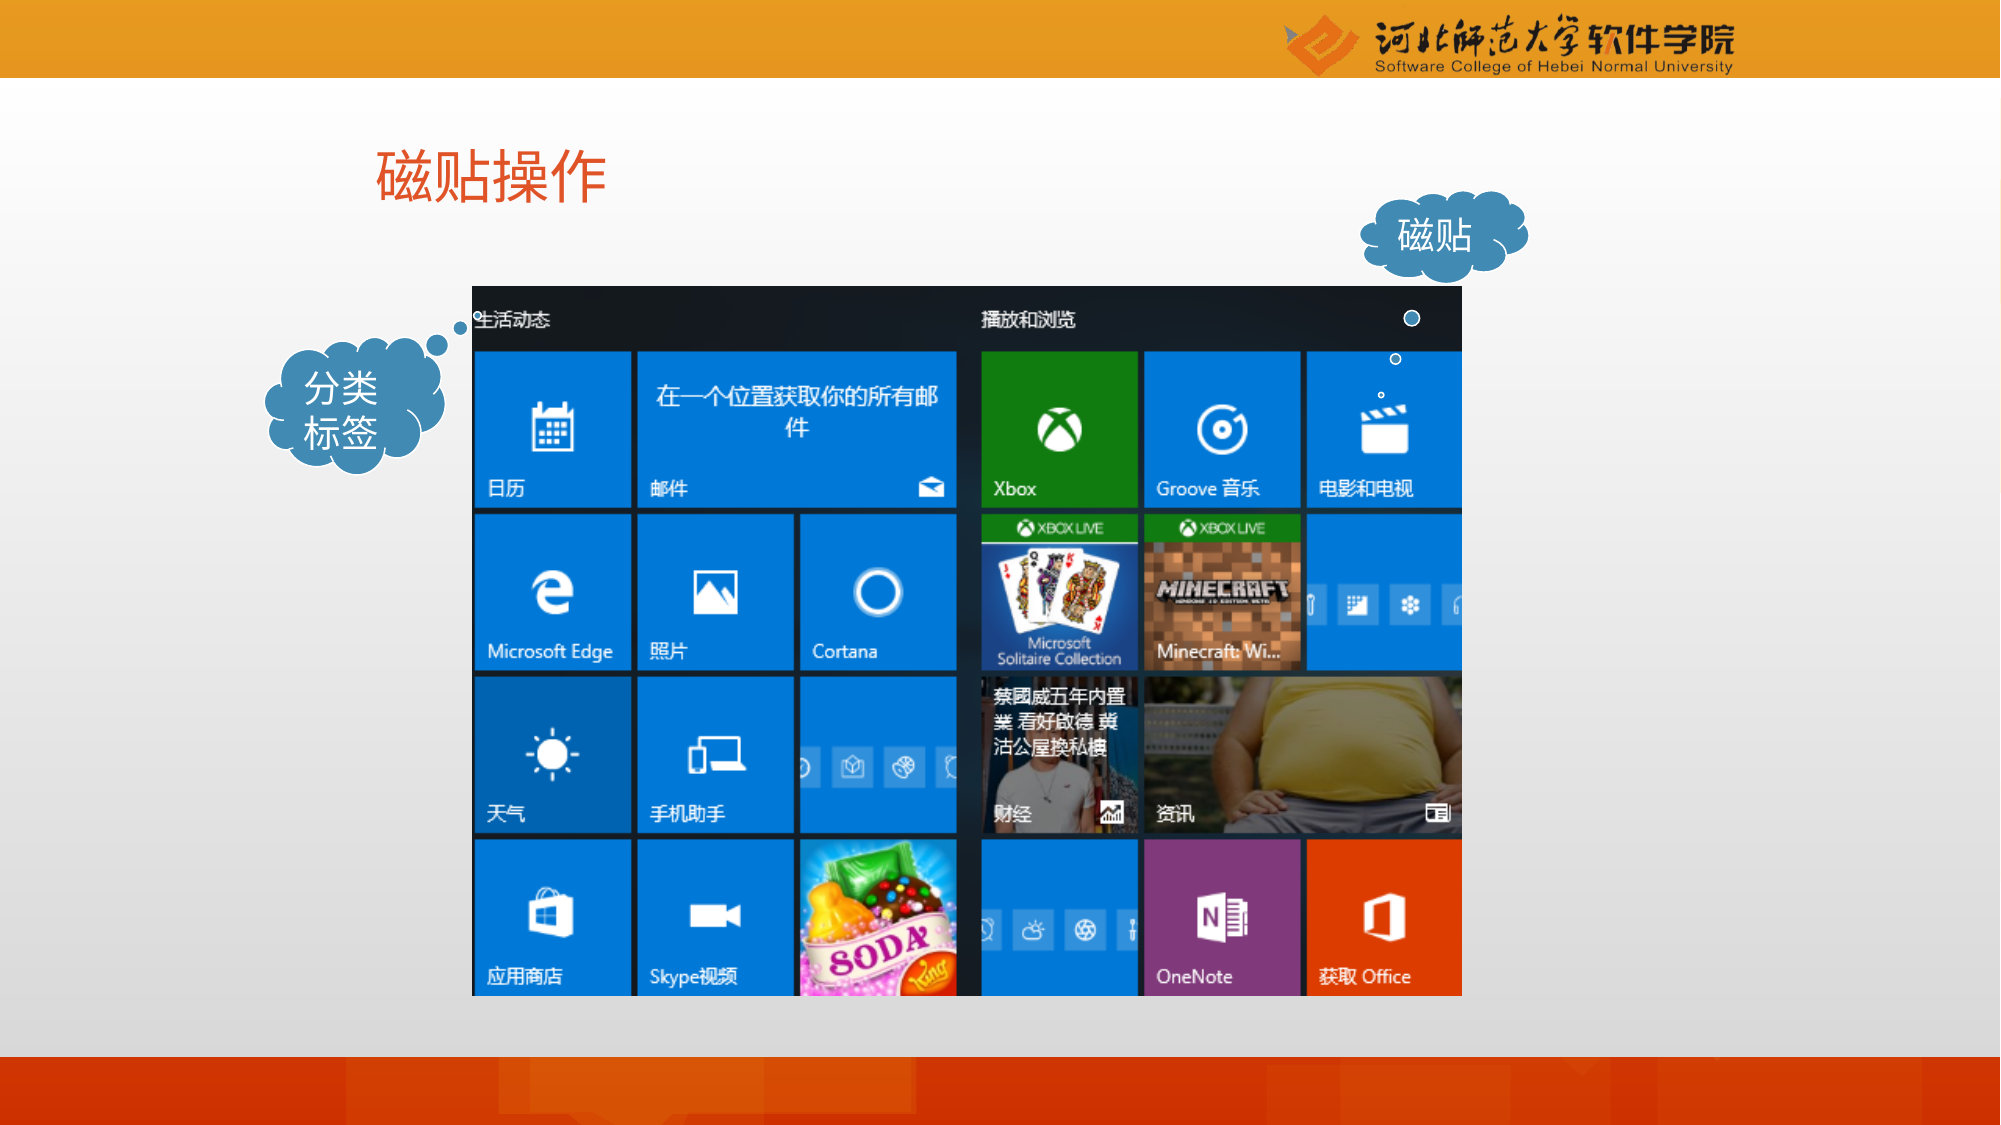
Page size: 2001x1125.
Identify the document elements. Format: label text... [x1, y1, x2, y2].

text_box 磁贴操作 [360, 6, 1530, 218]
text_box [249, 78, 1750, 1057]
text_box 分类标签 [264, 333, 449, 475]
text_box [1278, 4, 1751, 79]
text_box 磁贴 [1359, 190, 1530, 284]
text_box 分类标签 [452, 320, 467, 336]
picture [472, 285, 1462, 996]
